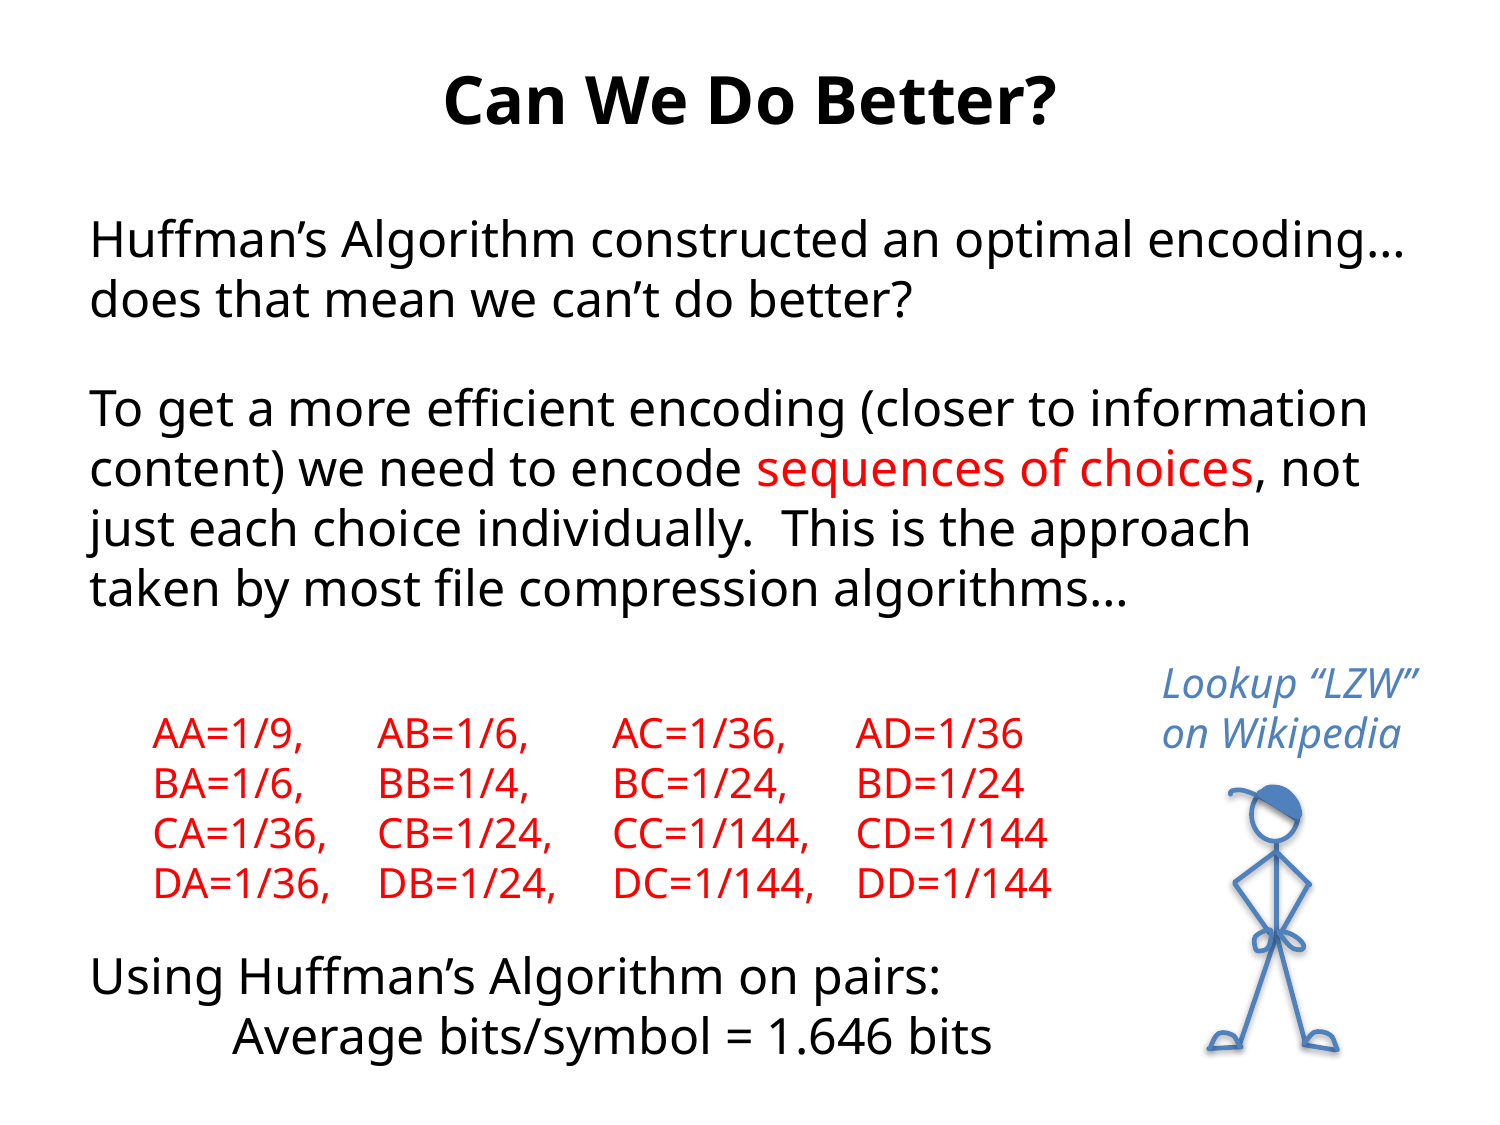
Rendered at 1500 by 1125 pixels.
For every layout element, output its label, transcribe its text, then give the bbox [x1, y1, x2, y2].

text_box Using Huffman’s Algorithm on pairs: Average bits/symbol = 1.646 bits [74, 937, 1425, 1073]
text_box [1128, 649, 1451, 1051]
text_box AA=1/9, AB=1/6, AC=1/36, AD=1/36 BA=1/6, BB=1/4, BC=1/24, BD=1/24 CA=1/36, CB=1/24, CC=1/144, CD=1/144 DA=1/36, DB=1/24, DC=1/144, DD=1/144 [137, 699, 1123, 915]
text_box To get a more efficient encoding (closer to information content) we need to encode sequences of choices, not just each choice individually. This is the approach taken by most file compression algorithms… [75, 369, 1389, 625]
text_box Huffman’s Algorithm constructed an optimal encoding… does that mean we can’t do better? [74, 199, 1425, 335]
title Can We Do Better? [75, 45, 1425, 150]
